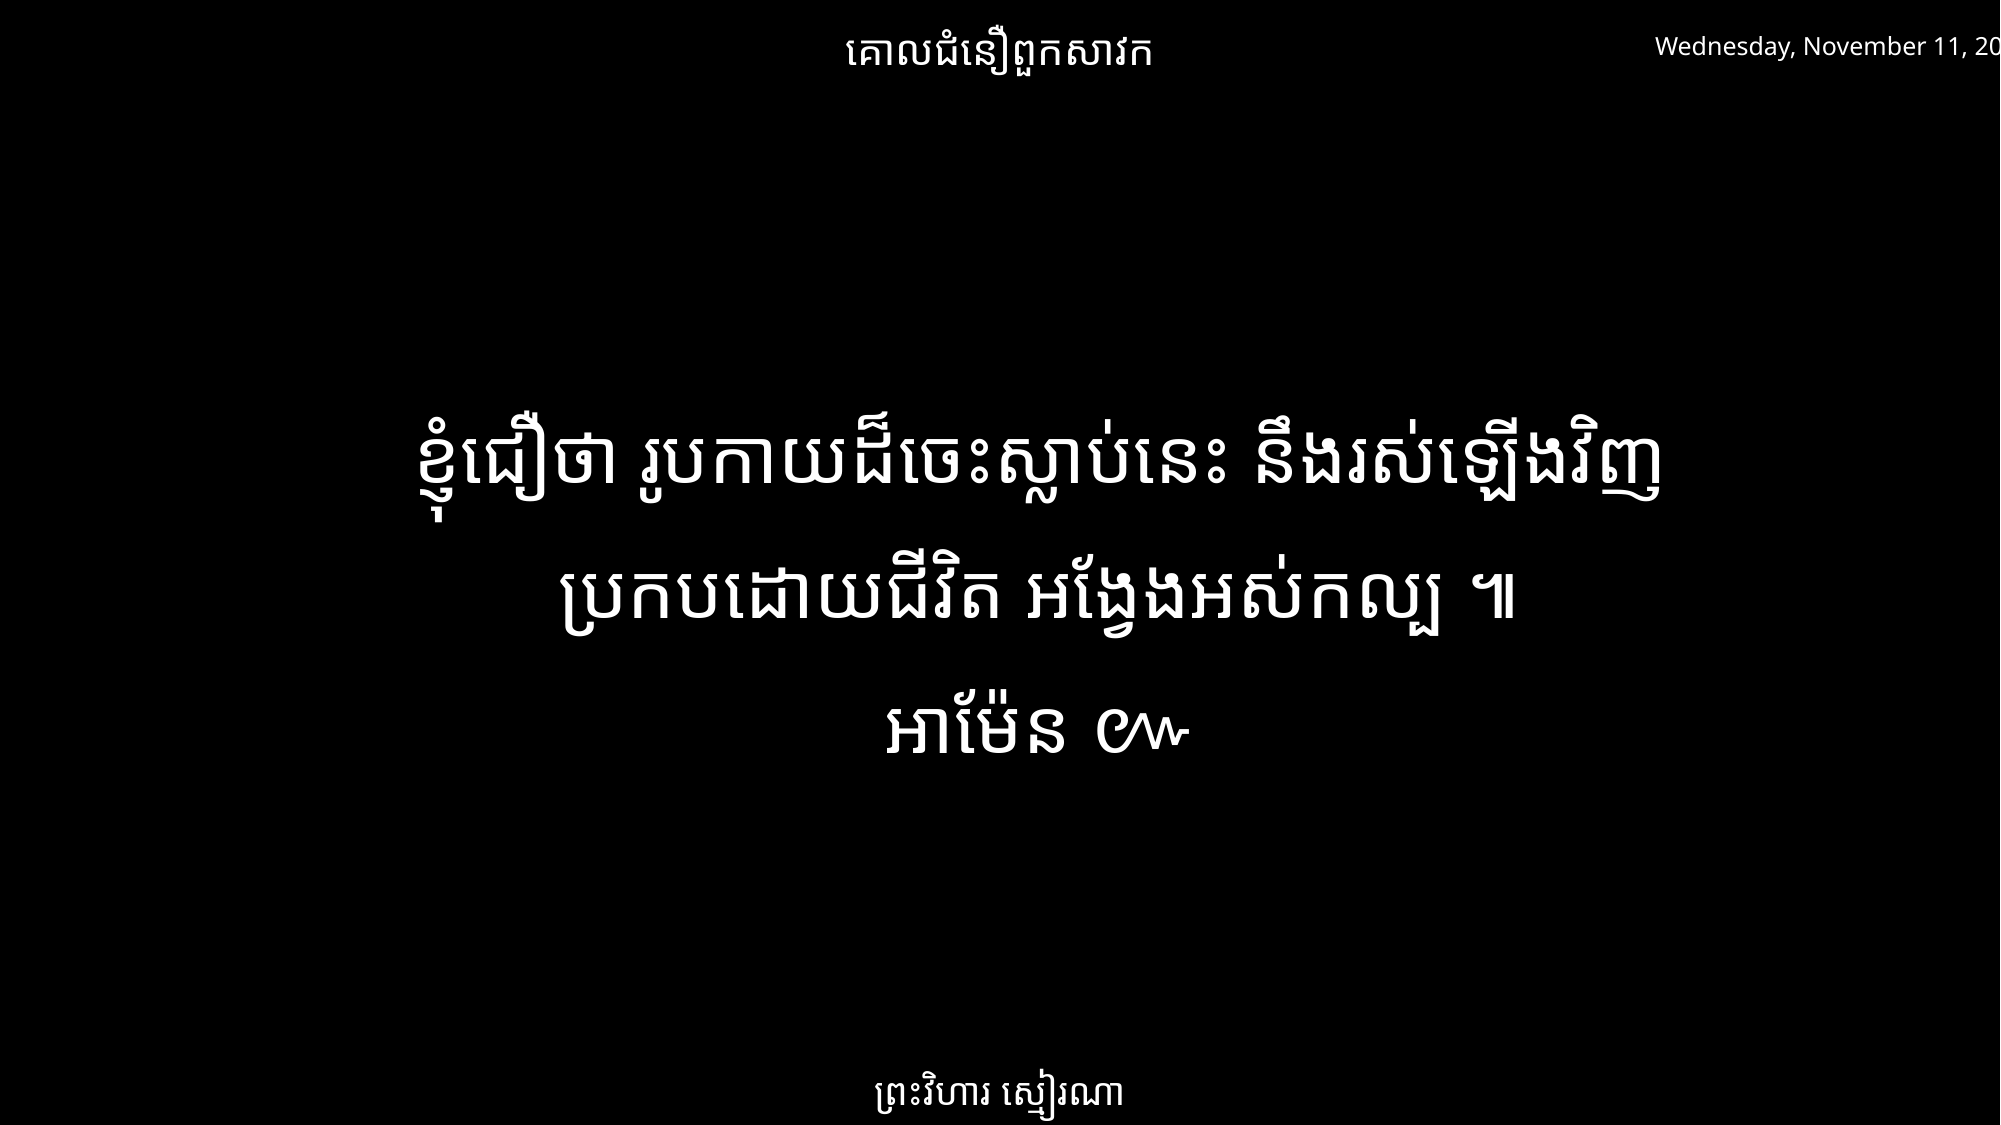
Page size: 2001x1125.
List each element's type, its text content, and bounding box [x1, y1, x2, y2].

text_box ថ្ងៃអាទិត្យ 16 កុម្ភៈ 2025 [1640, 23, 2000, 73]
text_box គោលជំនឿពួកសាវក [830, 16, 1170, 82]
text_box ខ្ញុំជឿថា រូបកាយដ៏ចេះស្លាប់នេះ នឹងរស់ឡើងវិញ ប្រកបដោយជីវិត អង្វែងអស់កល្ប ៕ អាម៉ែន ៚ [107, 356, 1973, 776]
text_box ព្រះវិហារ ស្មៀរណា [859, 1061, 1141, 1121]
